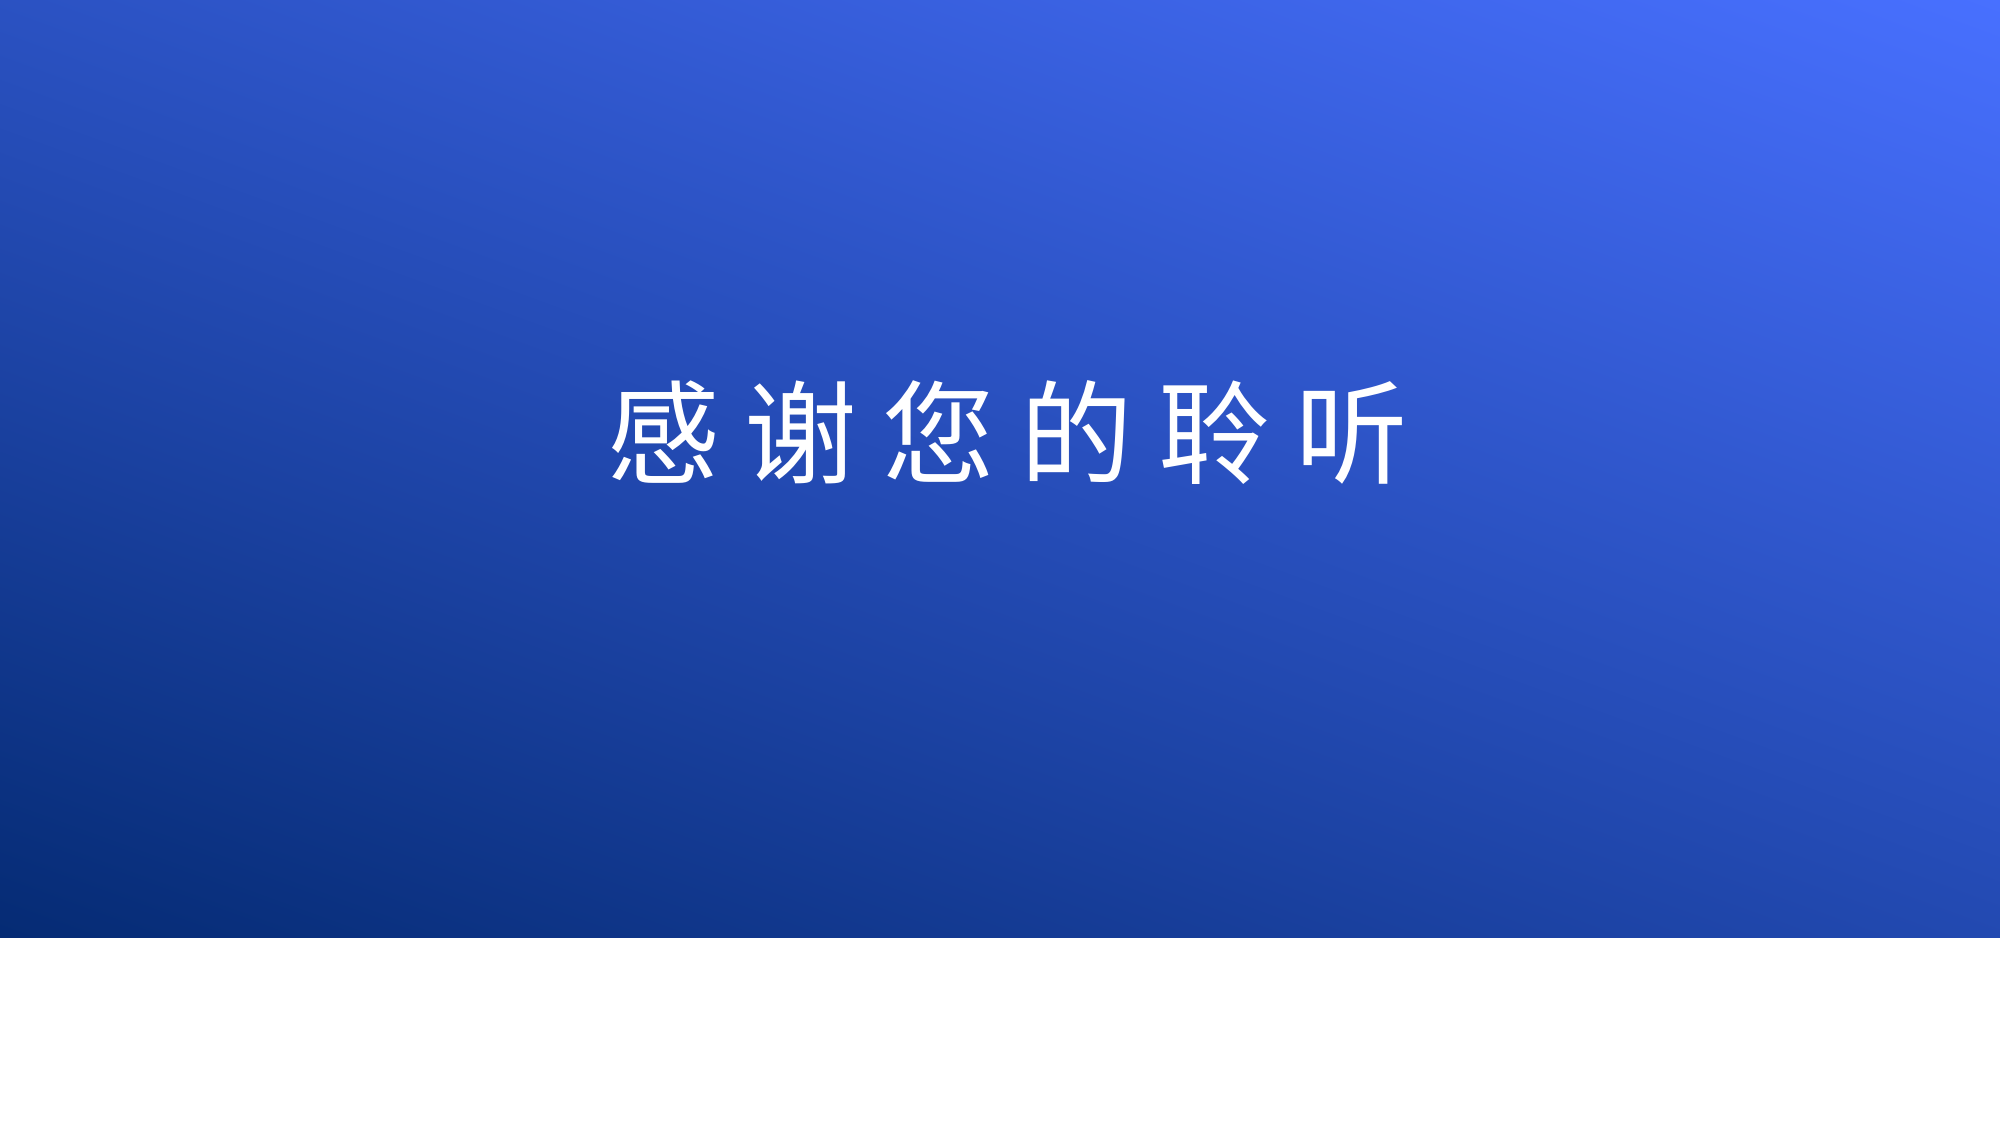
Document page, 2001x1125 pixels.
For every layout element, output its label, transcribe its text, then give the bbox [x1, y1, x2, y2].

text_box 感 谢 您 的 聆 听 [398, 355, 1618, 506]
